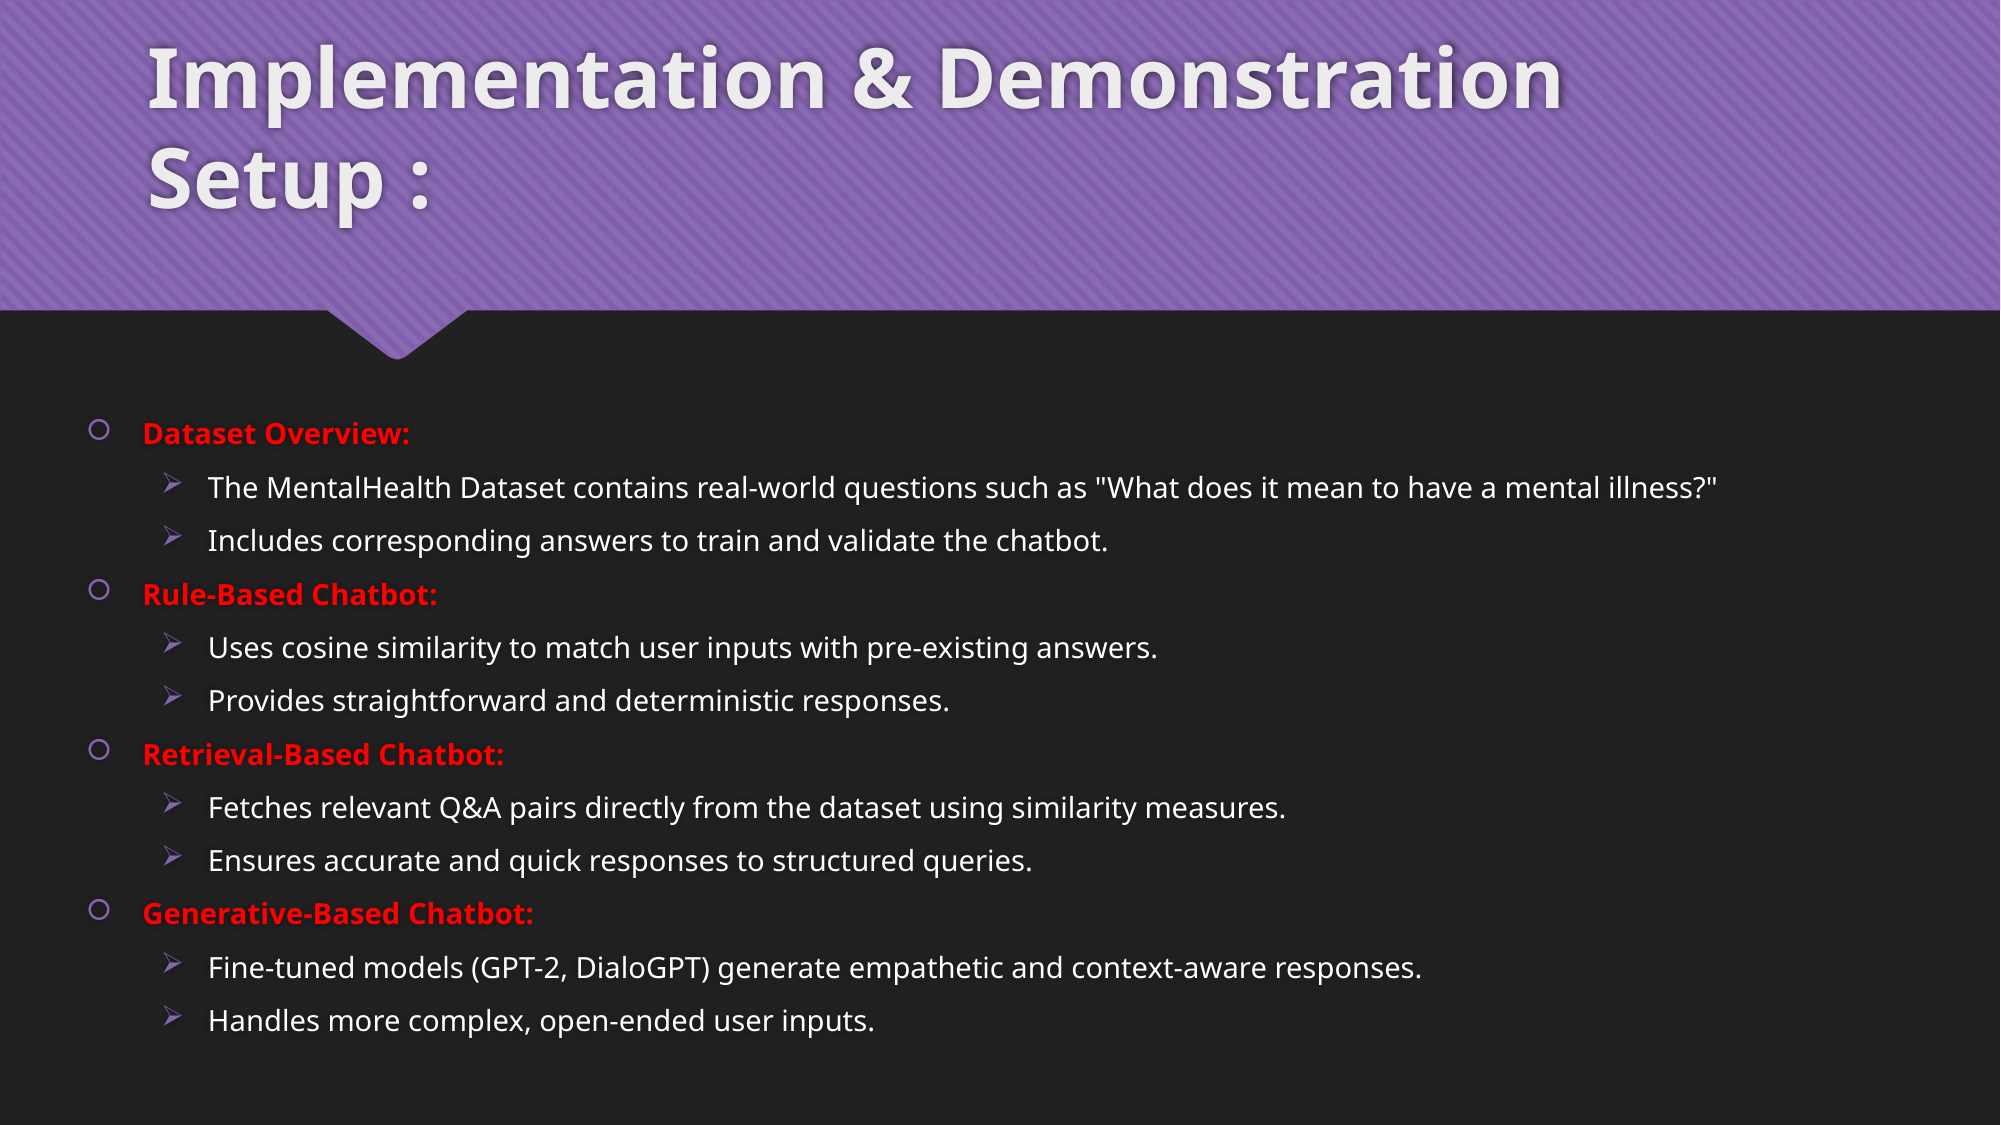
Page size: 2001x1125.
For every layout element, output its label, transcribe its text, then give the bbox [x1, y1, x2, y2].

list Dataset Overview: The MentalHealth Dataset contains real-world questions such as "What does it mean to have a mental illness?" Includes corresponding answers to train and validate the chatbot. Rule-Based Chatbot: Uses cosine similarity to match user inputs with pre-existing answers. Provides straightforward and deterministic responses. Retrieval-Based Chatbot: Fetches relevant Q&A pairs directly from the dataset using similarity measures. Ensures accurate and quick responses to structured queries. Generative-Based Chatbot: Fine-tuned models (GPT-2, DialoGPT) generate empathetic and context-aware responses. Handles more complex, open-ended user inputs. [71, 401, 1904, 1052]
title Implementation & Demonstration Setup : [132, 73, 1868, 233]
